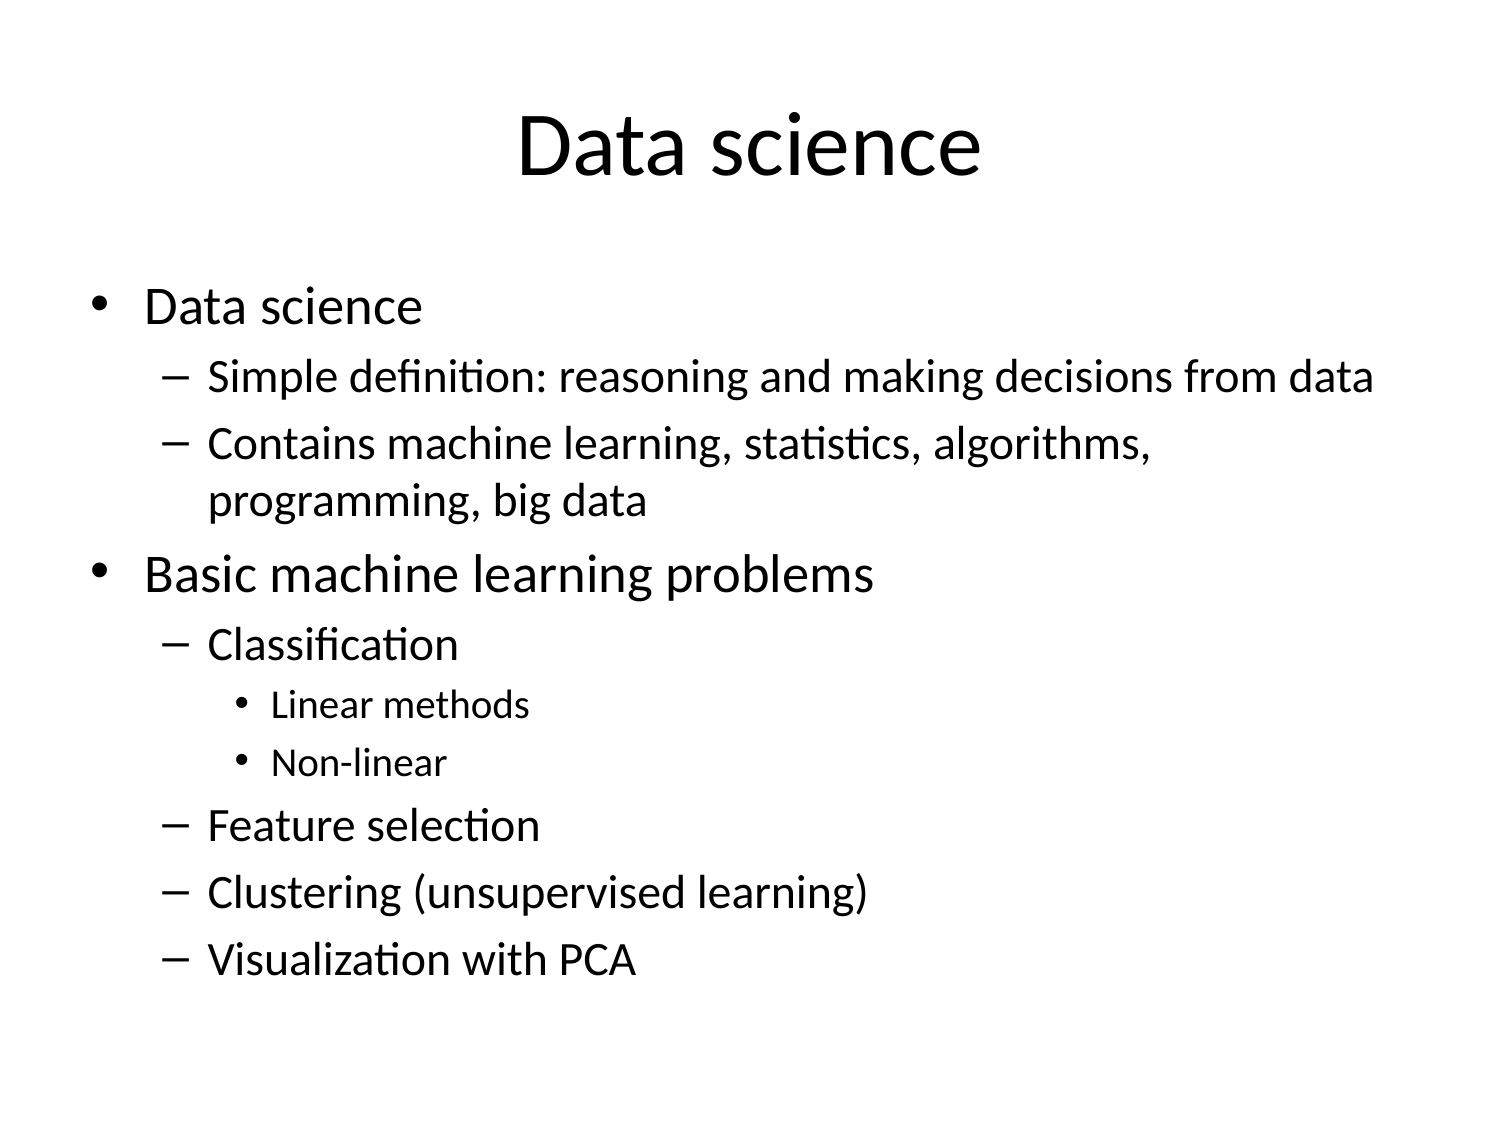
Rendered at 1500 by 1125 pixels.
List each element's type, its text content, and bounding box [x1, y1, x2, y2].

list Data science Simple definition: reasoning and making decisions from data Contains machine learning, statistics, algorithms, programming, big data Basic machine learning problems Classification Linear methods Non-linear Feature selection Clustering (unsupervised learning) Visualization with PCA [75, 262, 1425, 1005]
title Data science [75, 45, 1425, 233]
